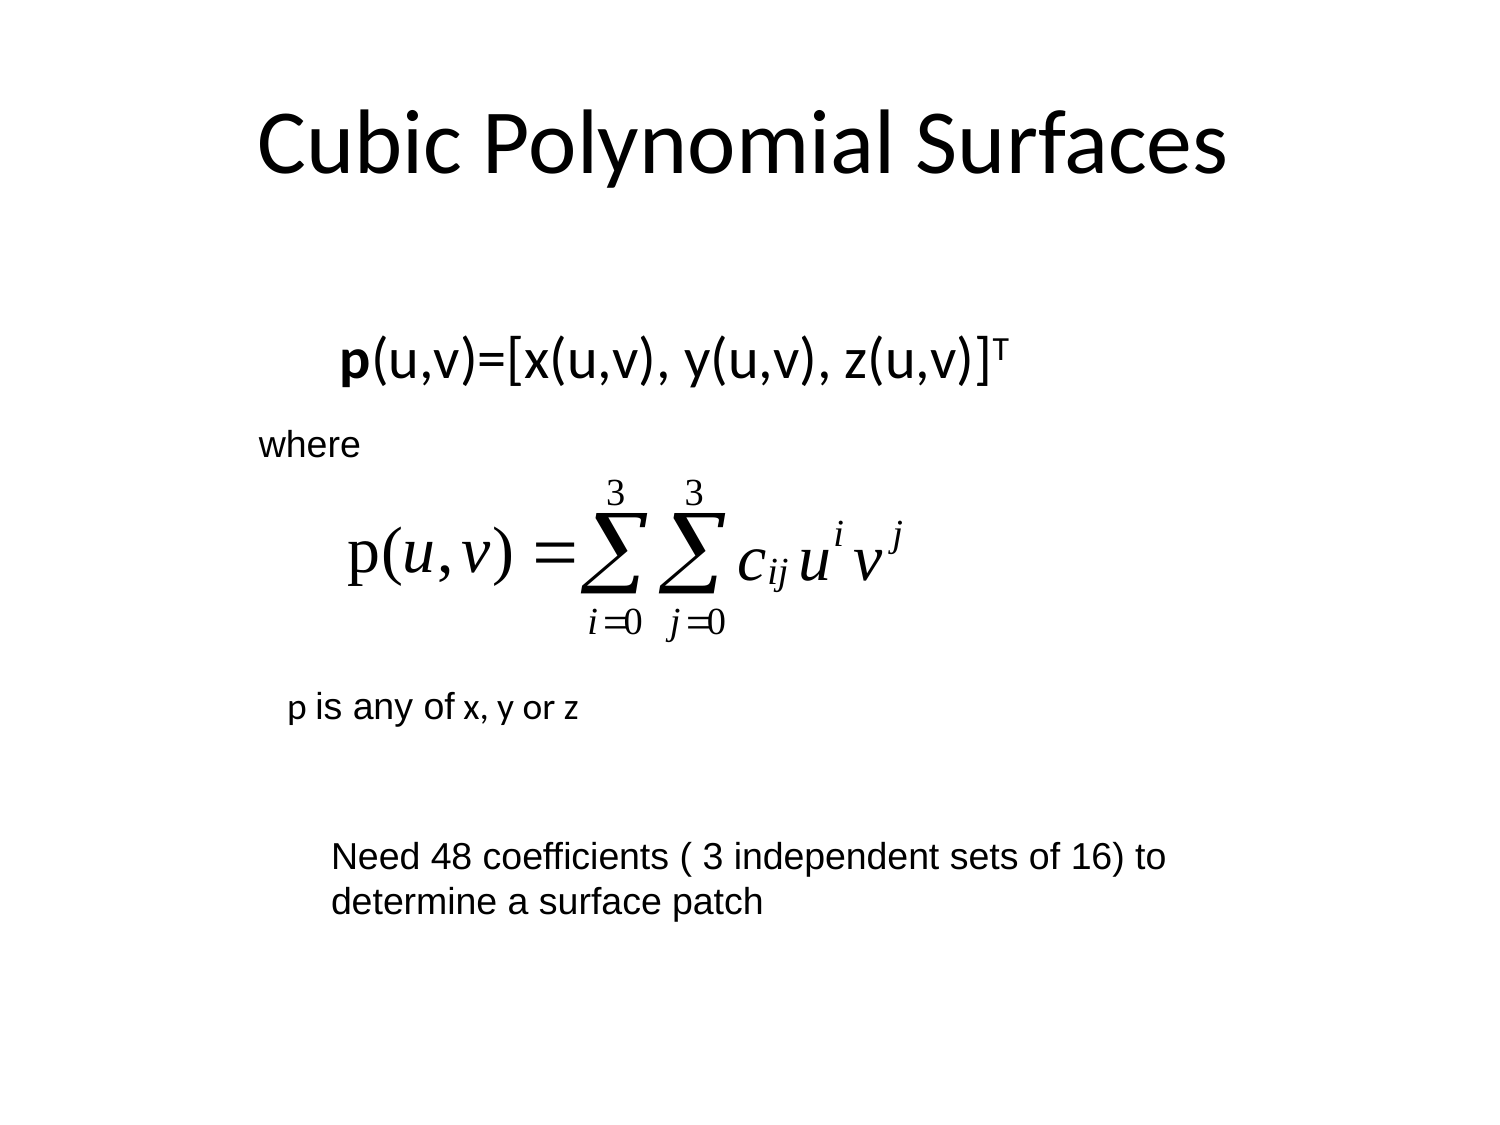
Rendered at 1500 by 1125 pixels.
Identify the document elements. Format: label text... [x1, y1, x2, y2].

text_box p(u,v)=[x(u,v), y(u,v), z(u,v)]T [325, 312, 1024, 398]
text_box where [244, 412, 387, 473]
text_box Need 48 coefficients ( 3 independent sets of 16) to determine a surface patch [316, 824, 1193, 930]
title Cubic Polynomial Surfaces [137, 75, 1350, 213]
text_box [337, 462, 919, 655]
text_box p is any of x, y or z [272, 674, 594, 735]
